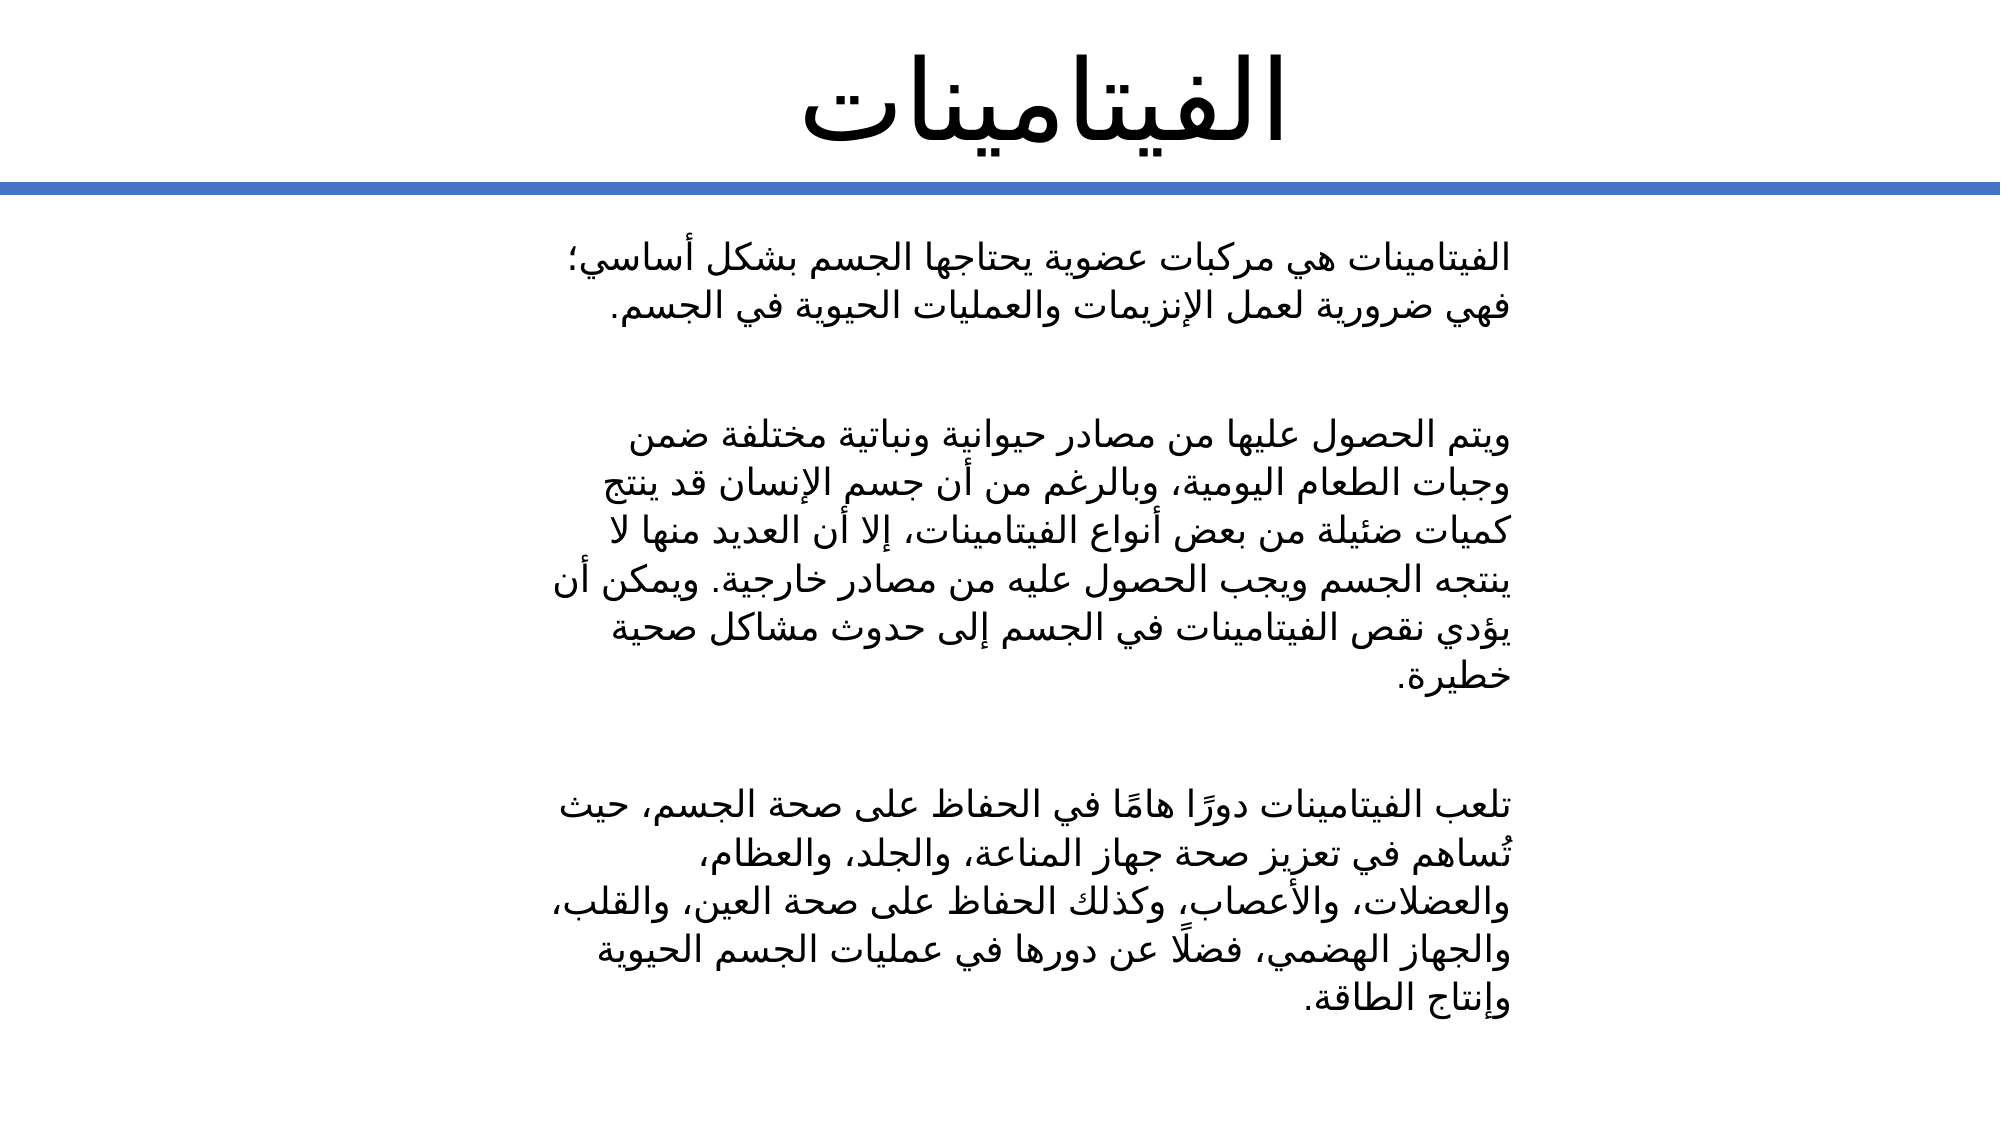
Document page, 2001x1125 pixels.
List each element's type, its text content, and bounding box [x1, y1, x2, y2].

text_box الفيتامينات هي مركبات عضوية يحتاجها الجسم بشكل أساسي؛ فهي ضرورية لعمل الإنزيمات والعمليات الحيوية في الجسم. ويتم الحصول عليها من مصادر حيوانية ونباتية مختلفة ضمن وجبات الطعام اليومية، وبالرغم من أن جسم الإنسان قد ينتج كميات ضئيلة من بعض أنواع الفيتامينات، إلا أن العديد منها لا ينتجه الجسم ويجب الحصول عليه من مصادر خارجية. ويمكن أن يؤدي نقص الفيتامينات في الجسم إلى حدوث مشاكل صحية خطيرة. تلعب الفيتامينات دورًا هامًا في الحفاظ على صحة الجسم، حيث تُساهم في تعزيز صحة جهاز المناعة، والجلد، والعظام، والعضلات، والأعصاب، وكذلك الحفاظ على صحة العين، والقلب، والجهاز الهضمي، فضلًا عن دورها في عمليات الجسم الحيوية وإنتاج الطاقة. [526, 222, 1527, 1026]
text_box الفيتامينات [784, 20, 1796, 171]
